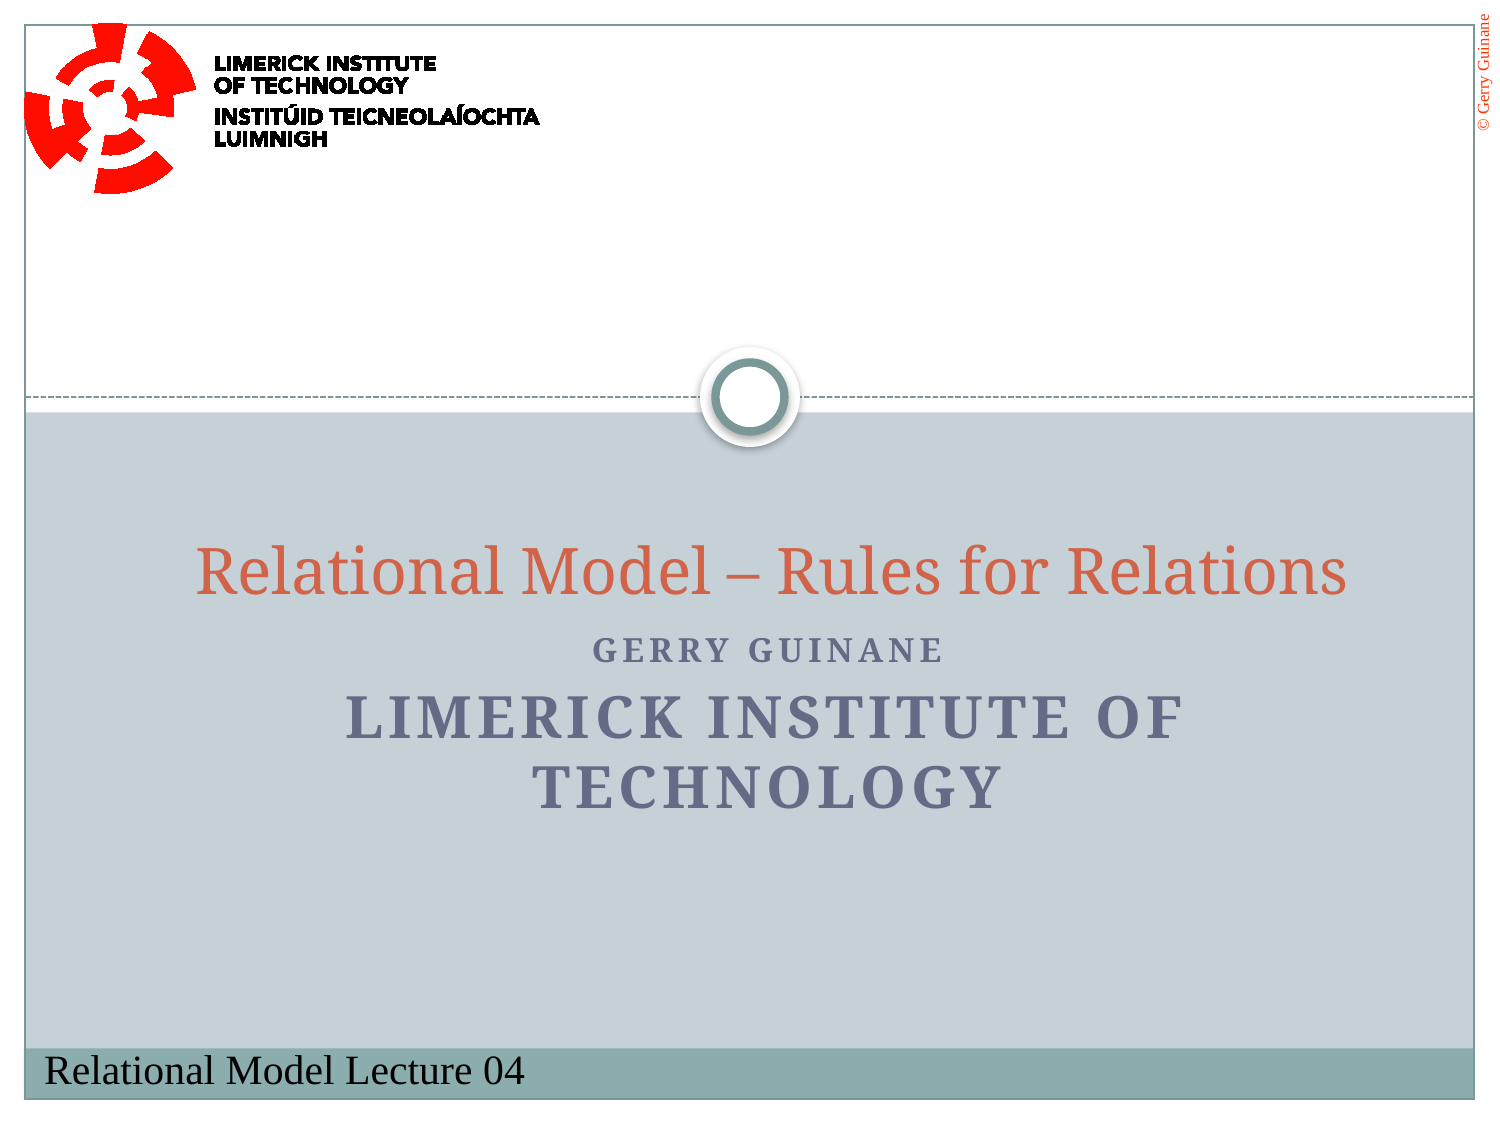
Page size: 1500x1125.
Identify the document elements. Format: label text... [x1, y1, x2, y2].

picture [0, 0, 591, 202]
text_box Relational Model Lecture 04 [29, 1035, 680, 1100]
title Relational Model – Rules for Relations [159, 479, 1385, 615]
subtitle Gerry Guinane Limerick Institute of Technology [242, 621, 1293, 909]
